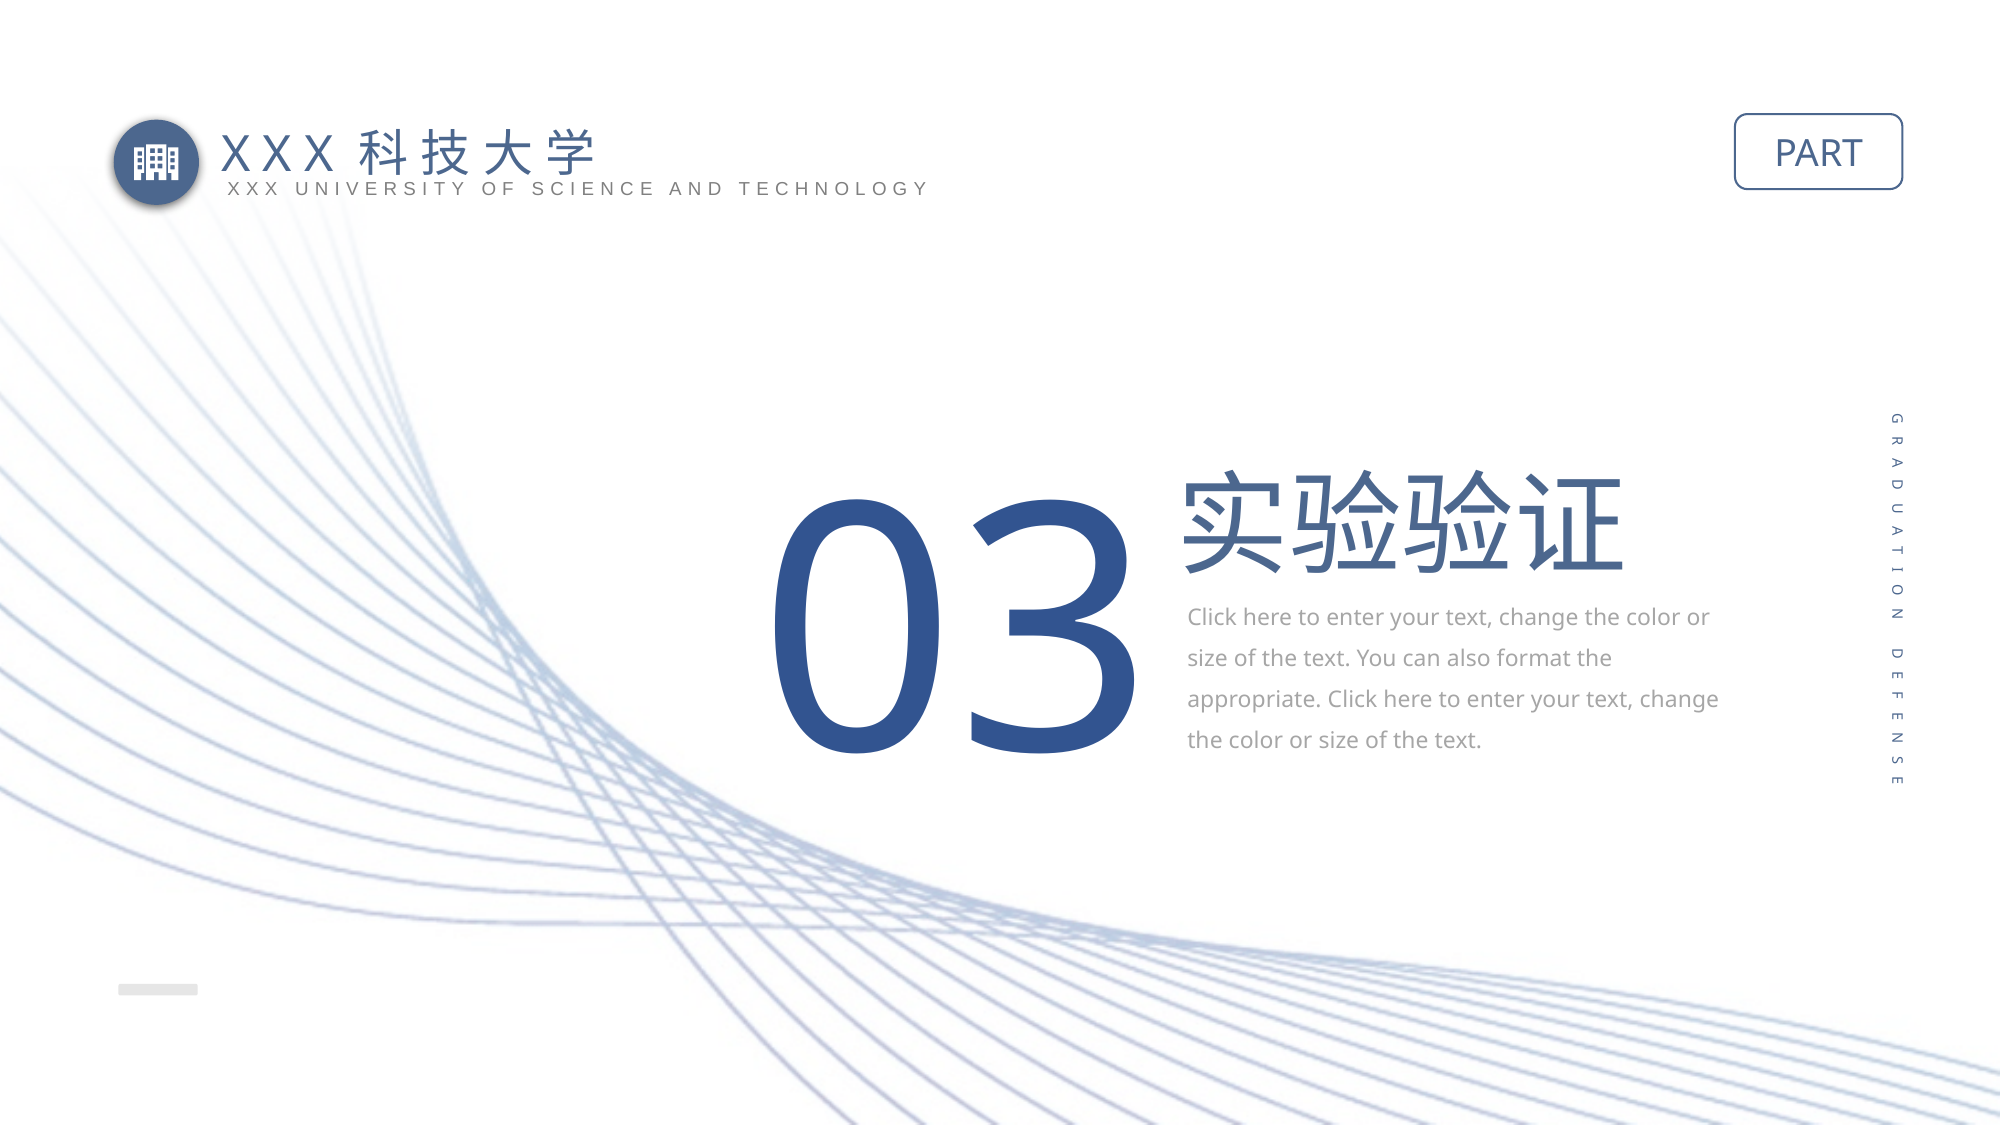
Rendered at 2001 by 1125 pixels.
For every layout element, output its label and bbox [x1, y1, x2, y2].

text_box [0, 0, 2000, 1125]
text_box [113, 119, 199, 205]
text_box [206, 113, 948, 208]
